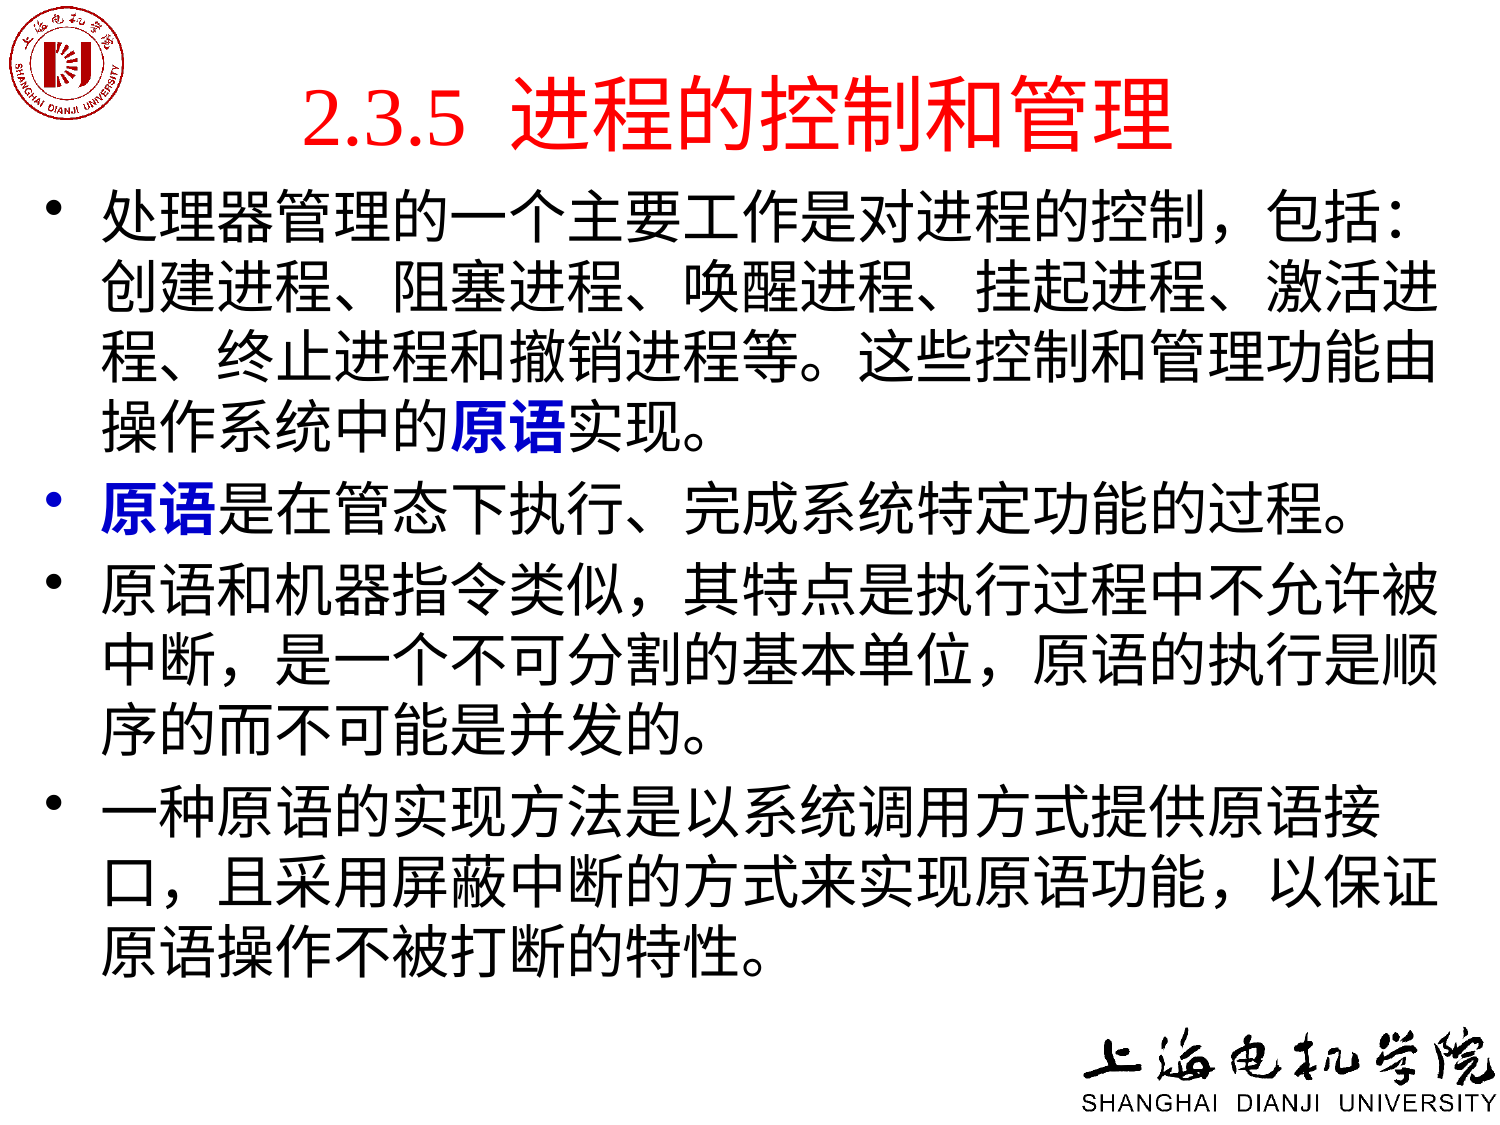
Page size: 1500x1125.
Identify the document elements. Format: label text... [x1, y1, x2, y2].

picture [9, 6, 124, 120]
picture [1079, 1023, 1500, 1114]
title 2.3.5 进程的控制和管理 [100, 54, 1376, 155]
list 处理器管理的一个主要工作是对进程的控制，包括：创建进程、阻塞进程、唤醒进程、挂起进程、激活进程、终止进程和撤销进程等。这些控制和管理功能由操作系统中的原语实现。 原语是在管态下执行、完成系统特定功能的过程。 原语和机器指令类似，其特点是执行过程中不允许被中断，是一个不可分割的基本单位，原语的执行是顺序的而不可能是并发的。 一种原语的实现方法是以系统调用方式提供原语接口，且采用屏蔽中断的方式来实现原语功能，以保证原语操作不被打断的特性。 [29, 172, 1465, 986]
